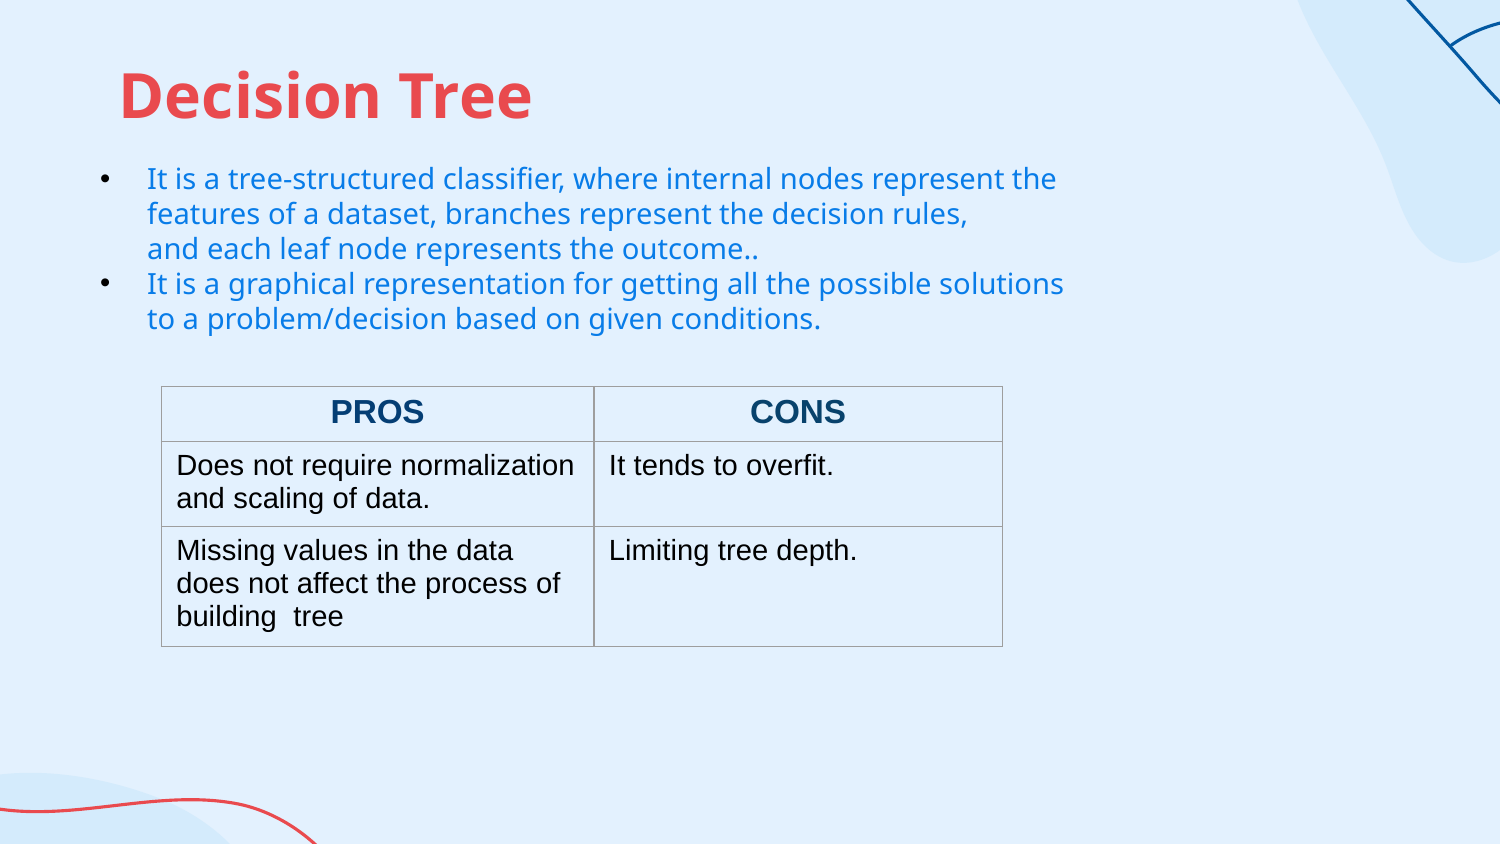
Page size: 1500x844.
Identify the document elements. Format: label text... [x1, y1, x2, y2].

table_cell Limiting tree depth. [595, 527, 1002, 646]
table_header PROS [162, 387, 593, 441]
text_box It is a tree-structured classifier, where internal nodes represent the features of a dataset, branches represent the decision rules, and each leaf node represents the outcome..​ It is a graphical representation for getting all the possible solutions to a problem/decision based on given conditions. [85, 152, 1094, 378]
table_cell It tends to overfit. [595, 442, 1002, 526]
table_cell Missing values in the data does not affect the process of building tree [162, 527, 593, 646]
title Decision Tree [103, 40, 1370, 153]
table_header CONS [595, 387, 1002, 441]
table_cell Does not require normalization and scaling of data. [162, 442, 593, 526]
